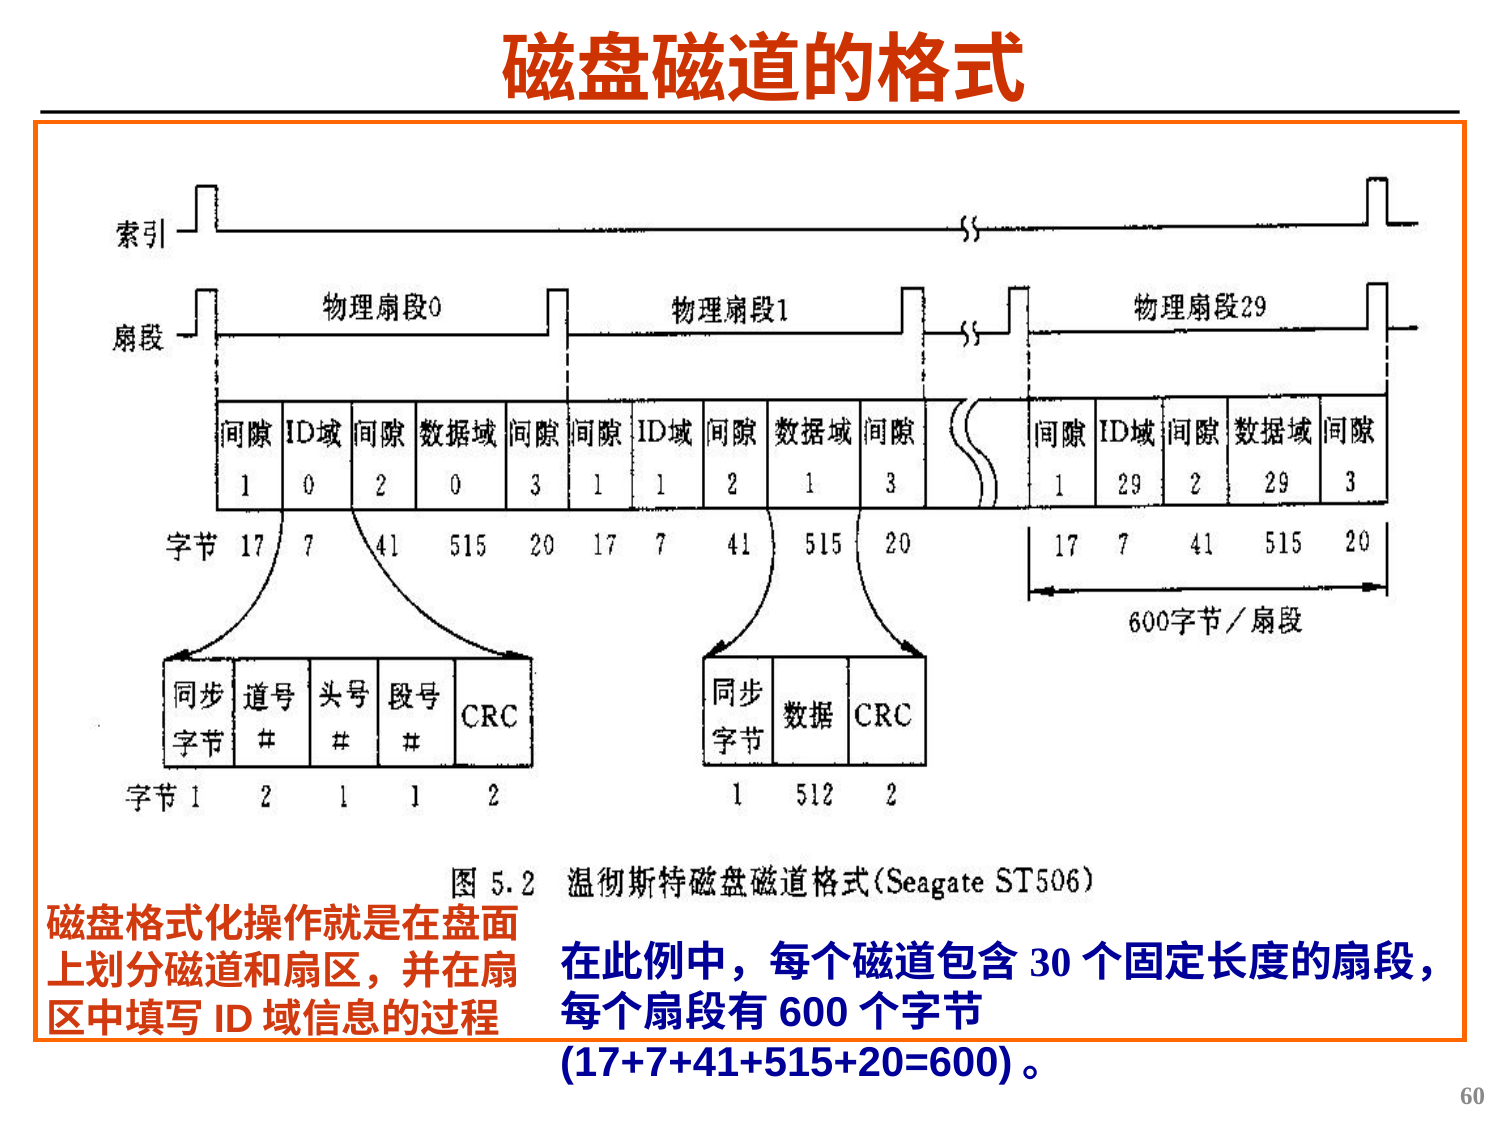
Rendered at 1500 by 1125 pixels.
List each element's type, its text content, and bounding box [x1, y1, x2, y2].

picture [37, 123, 1463, 1038]
slide_number 60 [1162, 1065, 1500, 1125]
text_box 在此例中，每个磁道包含30个固定长度的扇段，每个扇段有600个字节(17+7+41+515+20=600)。 [545, 1038, 1454, 1093]
text_box 磁盘格式化操作就是在盘面上划分磁道和扇区，并在扇区中填写ID域信息的过程 [27, 888, 546, 1050]
title 磁盘磁道的格式 [79, 28, 1449, 98]
